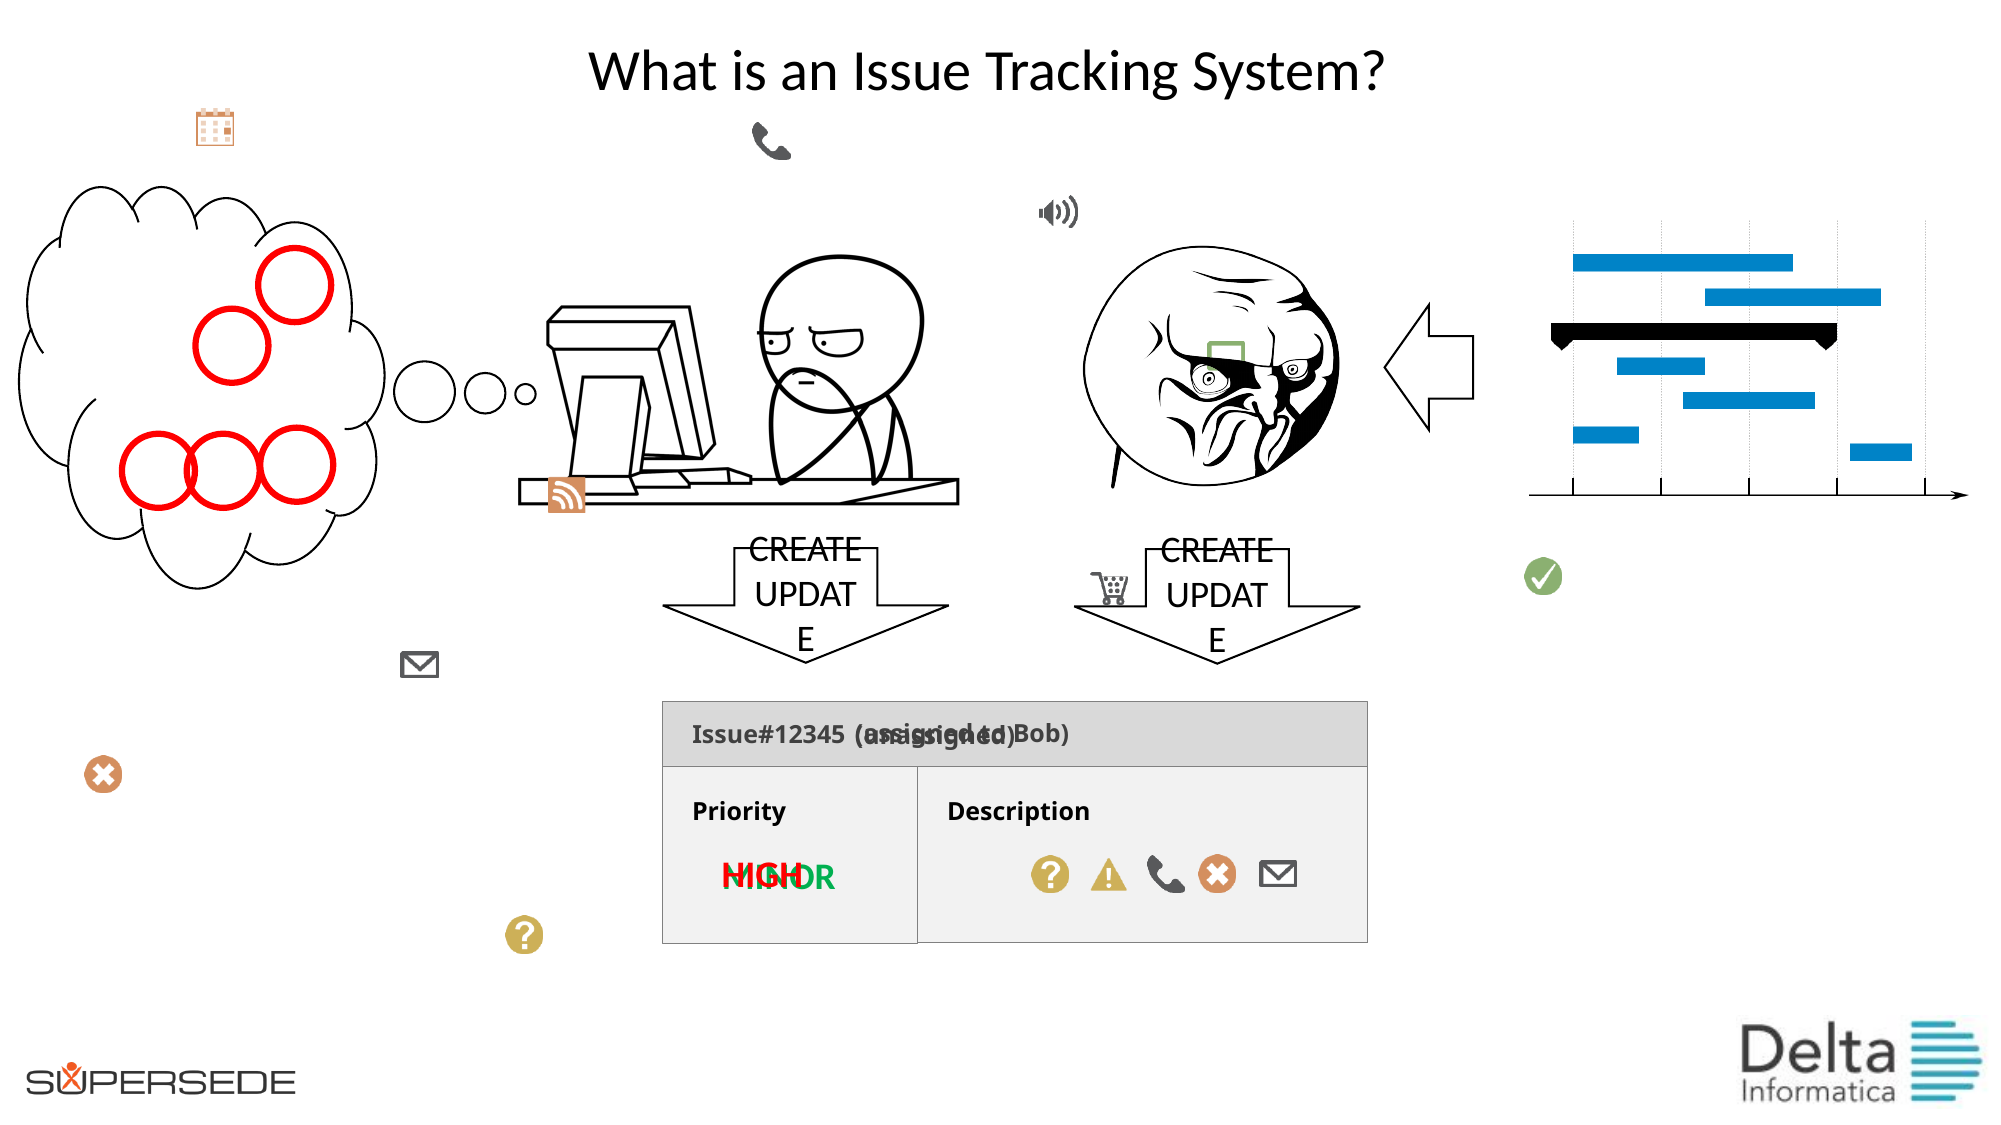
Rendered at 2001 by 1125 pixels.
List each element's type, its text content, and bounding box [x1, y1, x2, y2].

picture [84, 755, 122, 794]
picture [1524, 216, 1973, 519]
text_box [1030, 854, 1297, 893]
text_box [393, 360, 456, 424]
text_box [1383, 301, 1475, 434]
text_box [121, 247, 334, 508]
picture [505, 915, 543, 954]
picture [1736, 1015, 1989, 1109]
text_box [17, 185, 386, 590]
picture [24, 1062, 296, 1103]
picture [196, 108, 234, 146]
picture [1039, 195, 1078, 228]
picture [1524, 557, 1562, 595]
picture [513, 247, 964, 513]
text_box [463, 371, 507, 415]
picture [1090, 572, 1128, 605]
picture [1068, 232, 1354, 503]
text_box CREATE UPDATE [1073, 548, 1361, 665]
picture [400, 651, 439, 678]
text_box CREATE UPDATE [662, 547, 950, 664]
picture [752, 121, 791, 160]
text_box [662, 701, 1368, 944]
text_box What is an Issue Tracking System? [574, 24, 1404, 110]
